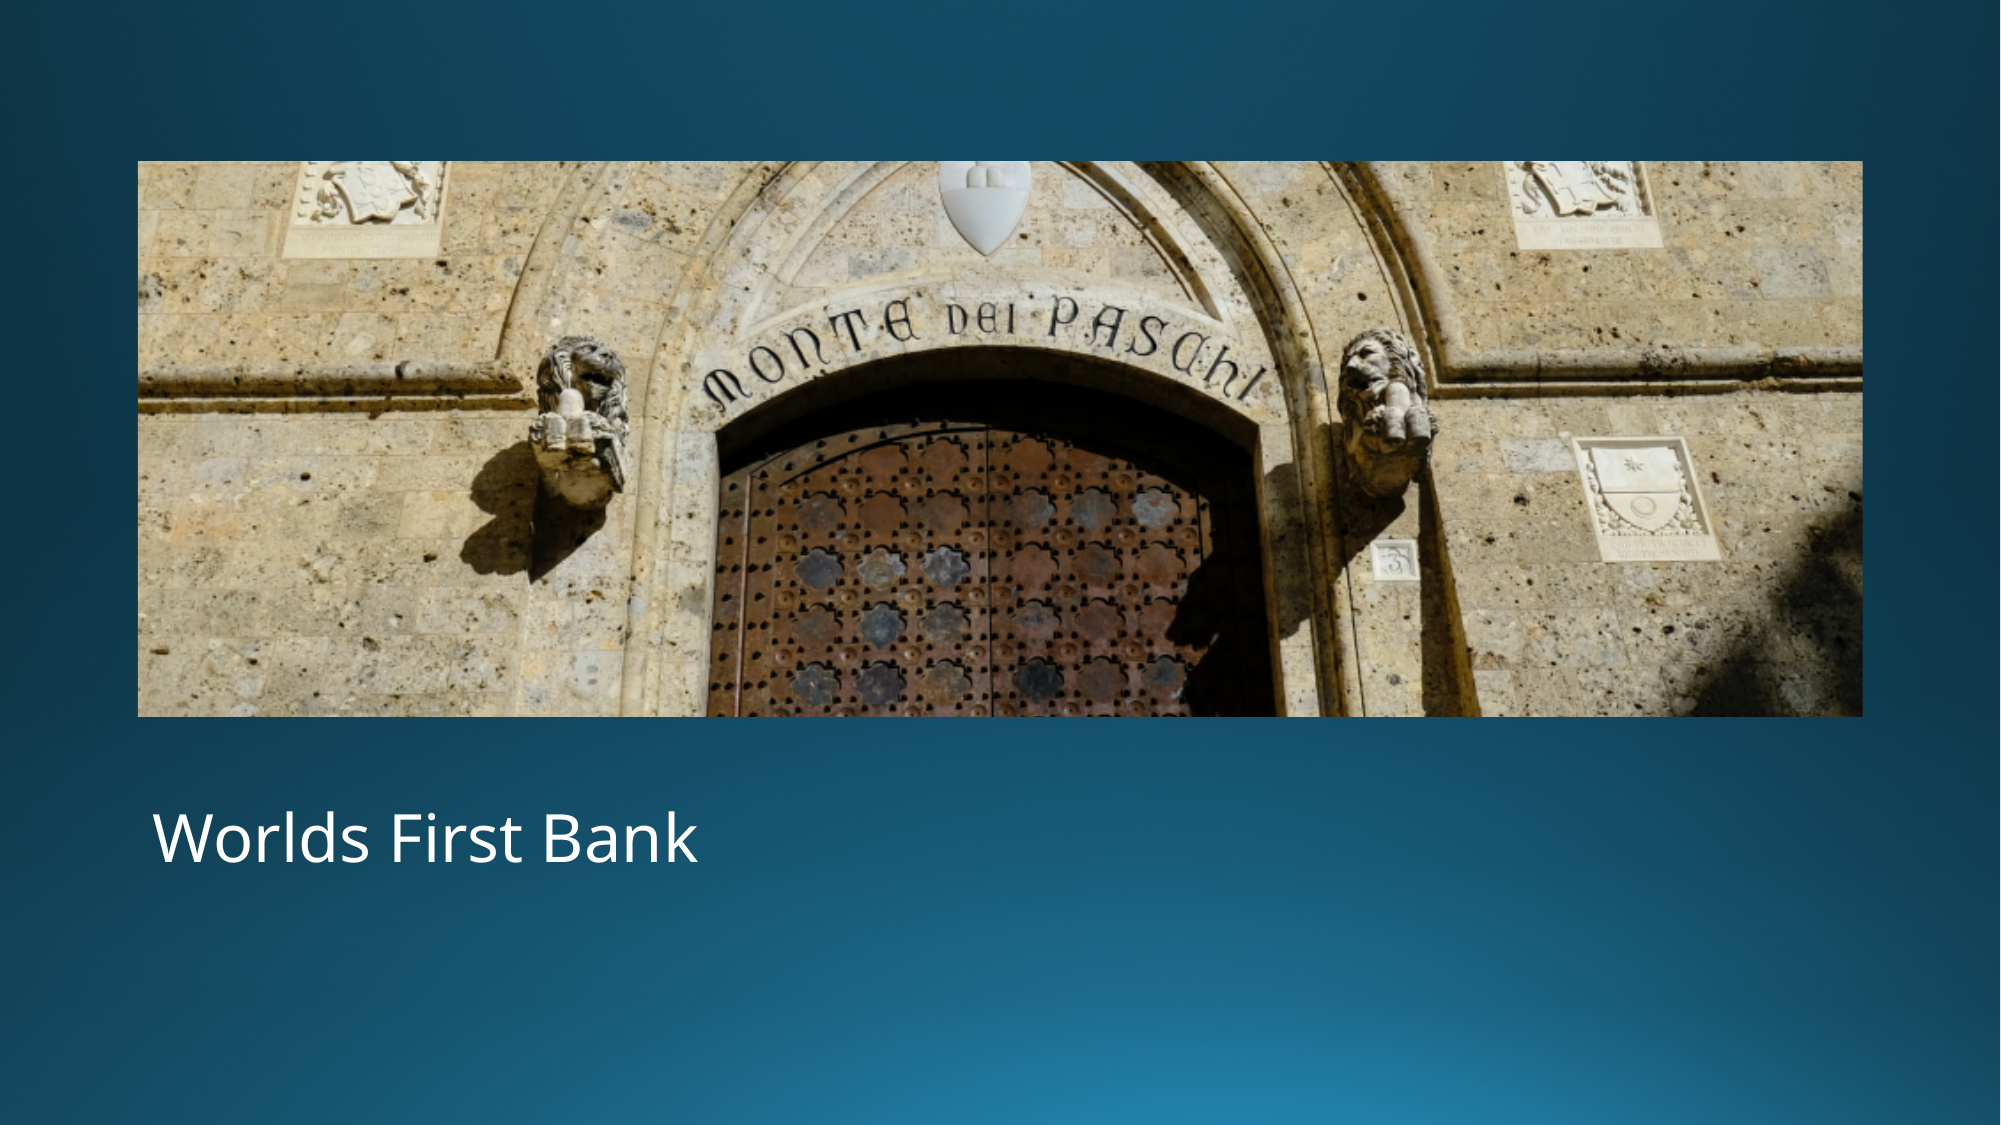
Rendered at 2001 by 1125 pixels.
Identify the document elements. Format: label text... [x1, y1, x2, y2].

picture [0, 0, 2001, 1125]
title Worlds First Bank [137, 750, 1863, 885]
